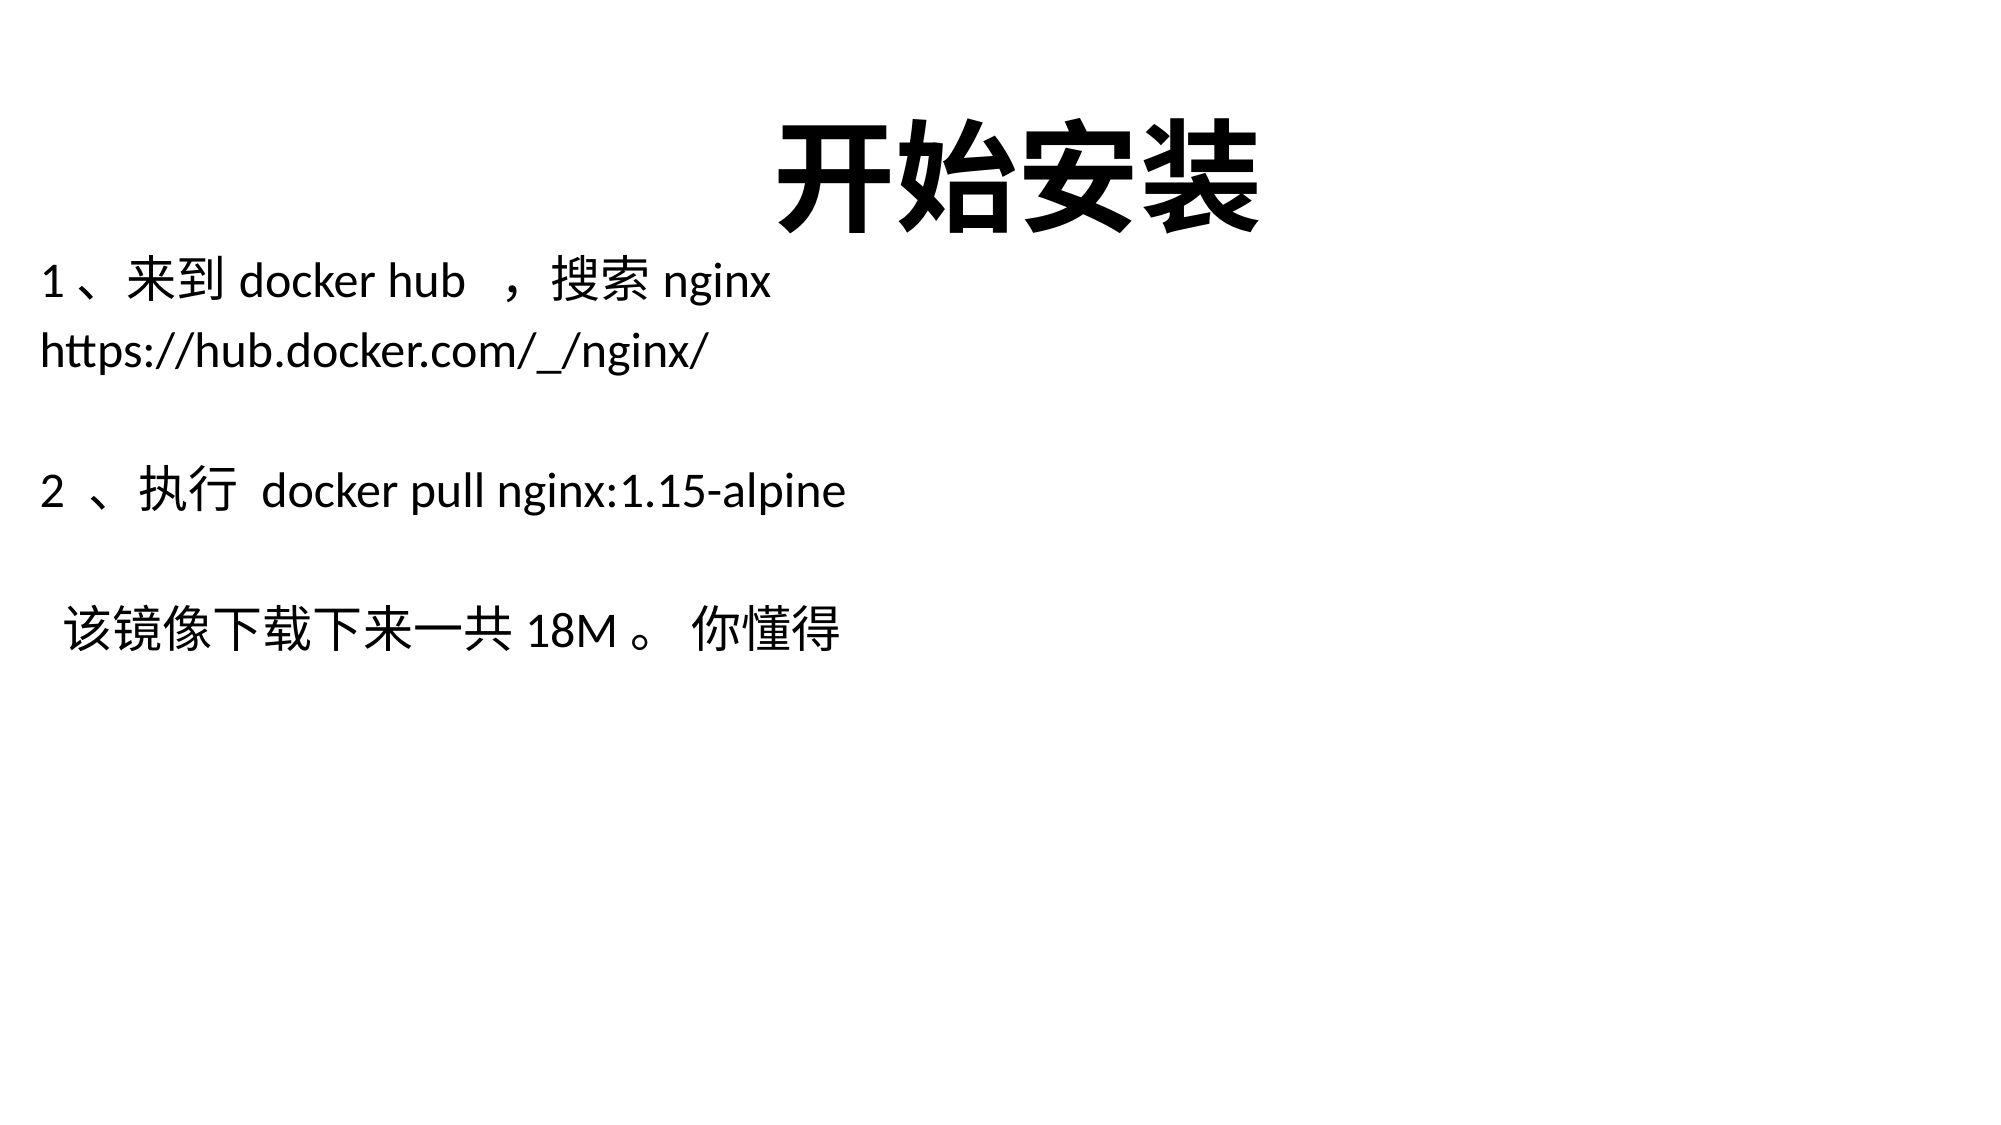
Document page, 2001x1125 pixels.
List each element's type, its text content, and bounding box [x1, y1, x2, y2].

list 1、来到docker hub ，搜索nginx https://hub.docker.com/_/nginx/ 2 、执行 docker pull nginx:1.15-alpine 该镜像下载下来一共18M。 你懂得 [24, 240, 1855, 1036]
title 开始安装 [0, 59, 2000, 289]
